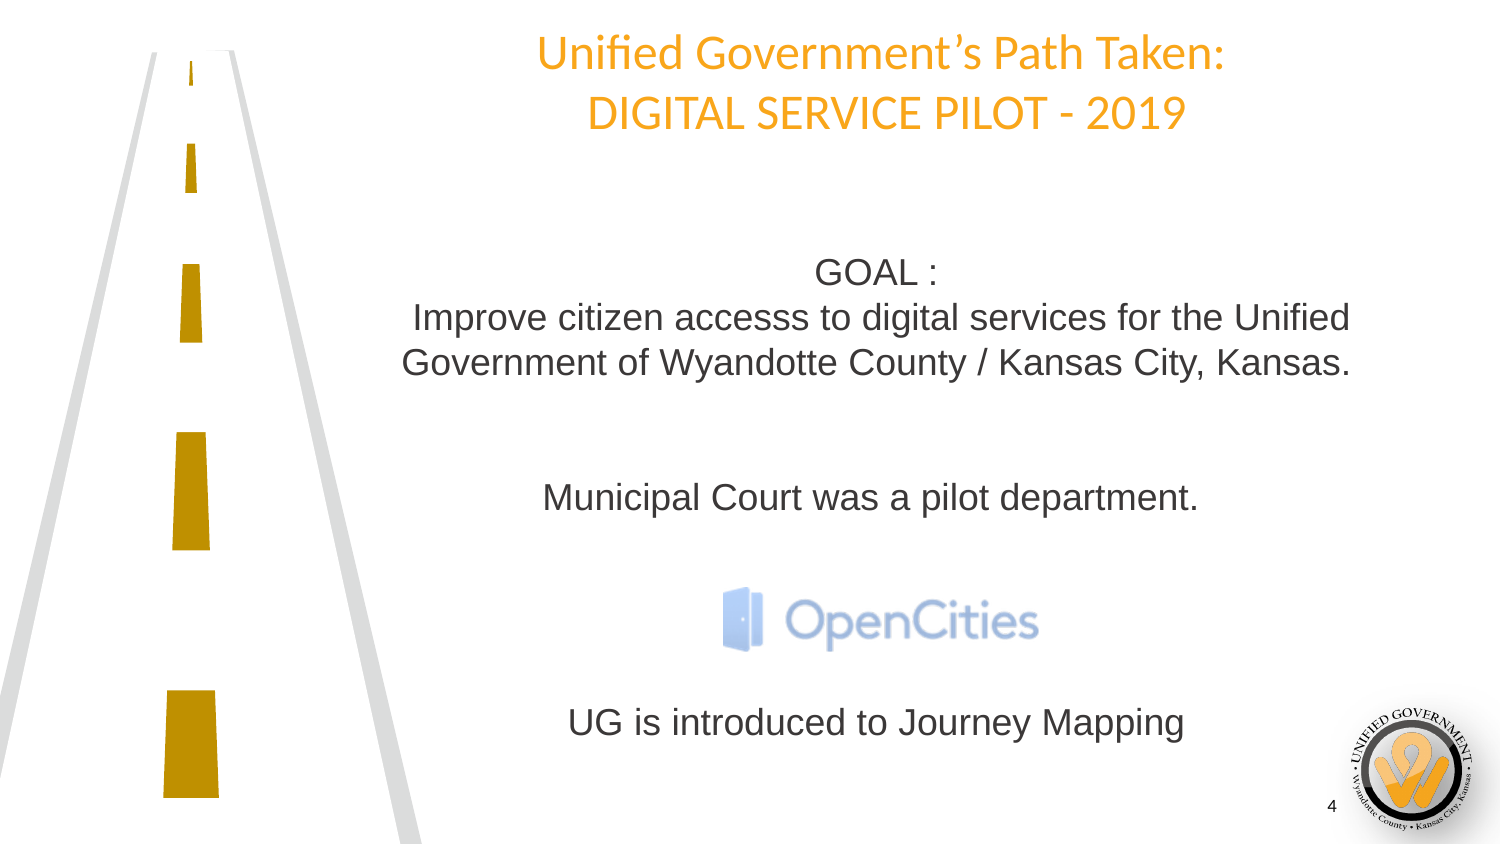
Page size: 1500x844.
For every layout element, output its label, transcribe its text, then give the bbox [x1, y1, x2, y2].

text_box Unified Government’s Path Taken: DIGITAL SERVICE PILOT - 2019 [409, 26, 1365, 133]
picture [1351, 708, 1472, 831]
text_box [0, 50, 423, 844]
slide_number 4 [1059, 782, 1351, 827]
text_box GOAL : Improve citizen accesss to digital services for the Unified Government of Wyandotte County / Kansas City, Kansas. Municipal Court was a pilot department. UG is introduced to Journey Mapping [423, 240, 1412, 844]
picture [723, 587, 1040, 653]
